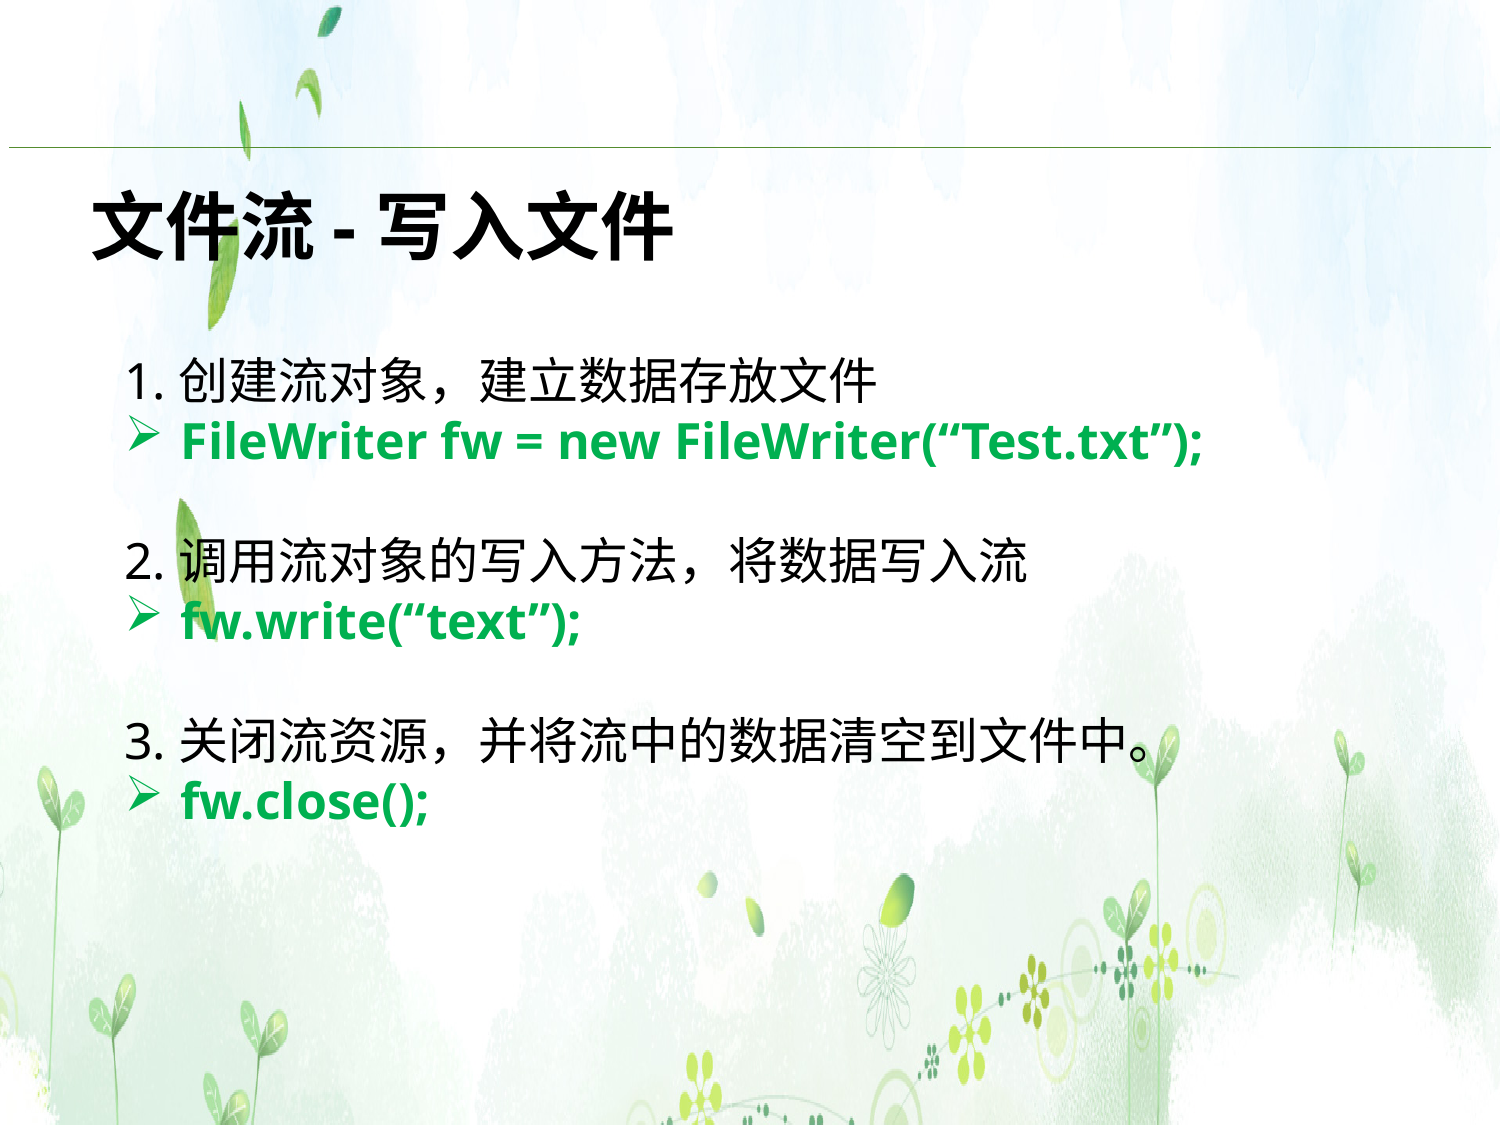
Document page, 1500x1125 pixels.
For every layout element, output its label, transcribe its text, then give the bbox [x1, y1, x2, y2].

text_box 1.创建流对象，建立数据存放文件 FileWriter fw = new FileWriter(“Test.txt”); 2.调用流对象的写入方法，将数据写入流 fw.write(“text”); 3.关闭流资源，并将流中的数据清空到文件中。 fw.close(); [109, 341, 1327, 837]
picture [0, 0, 1500, 1125]
text_box 文件流-写入文件 [75, 172, 709, 278]
